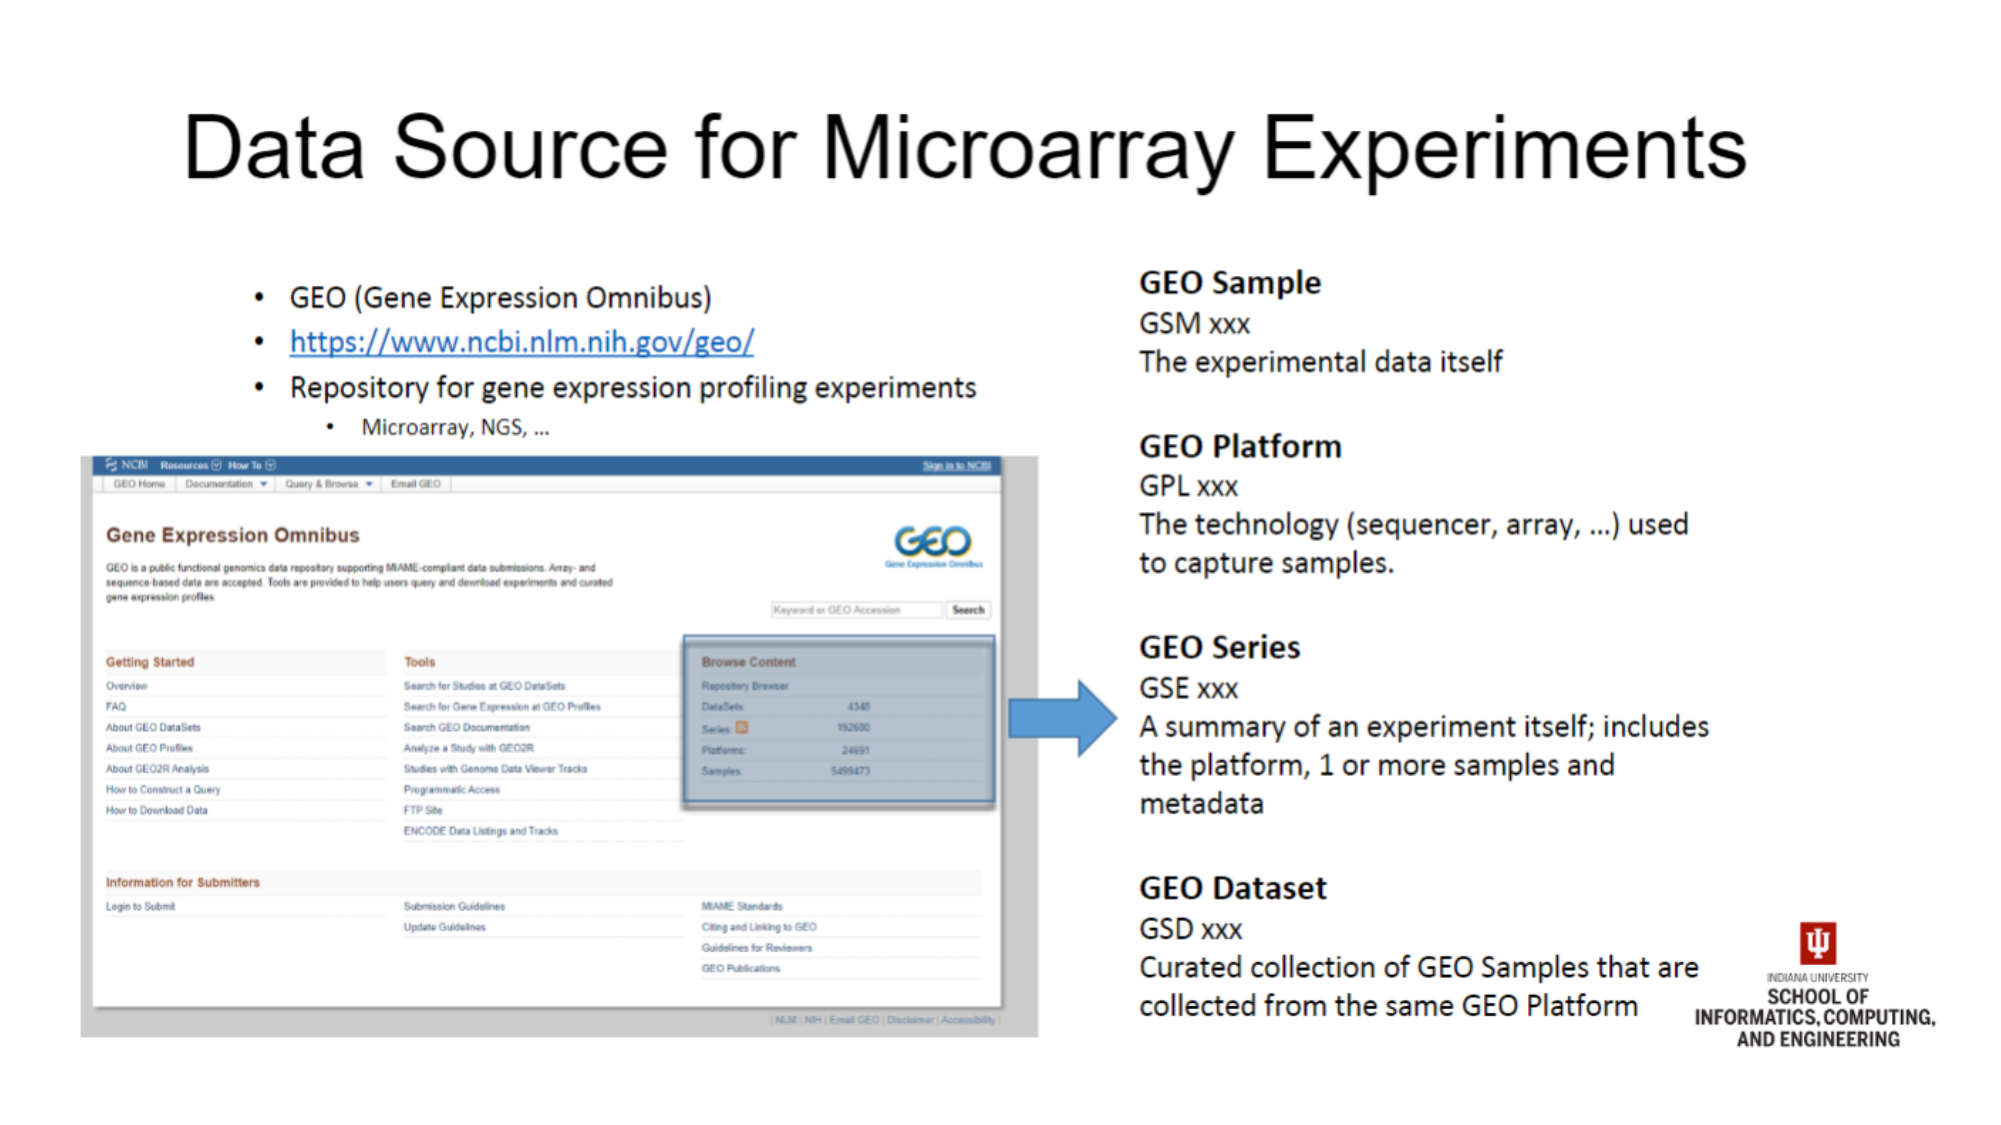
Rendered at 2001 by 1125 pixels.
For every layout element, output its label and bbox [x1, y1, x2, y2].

picture [51, 0, 1948, 1066]
